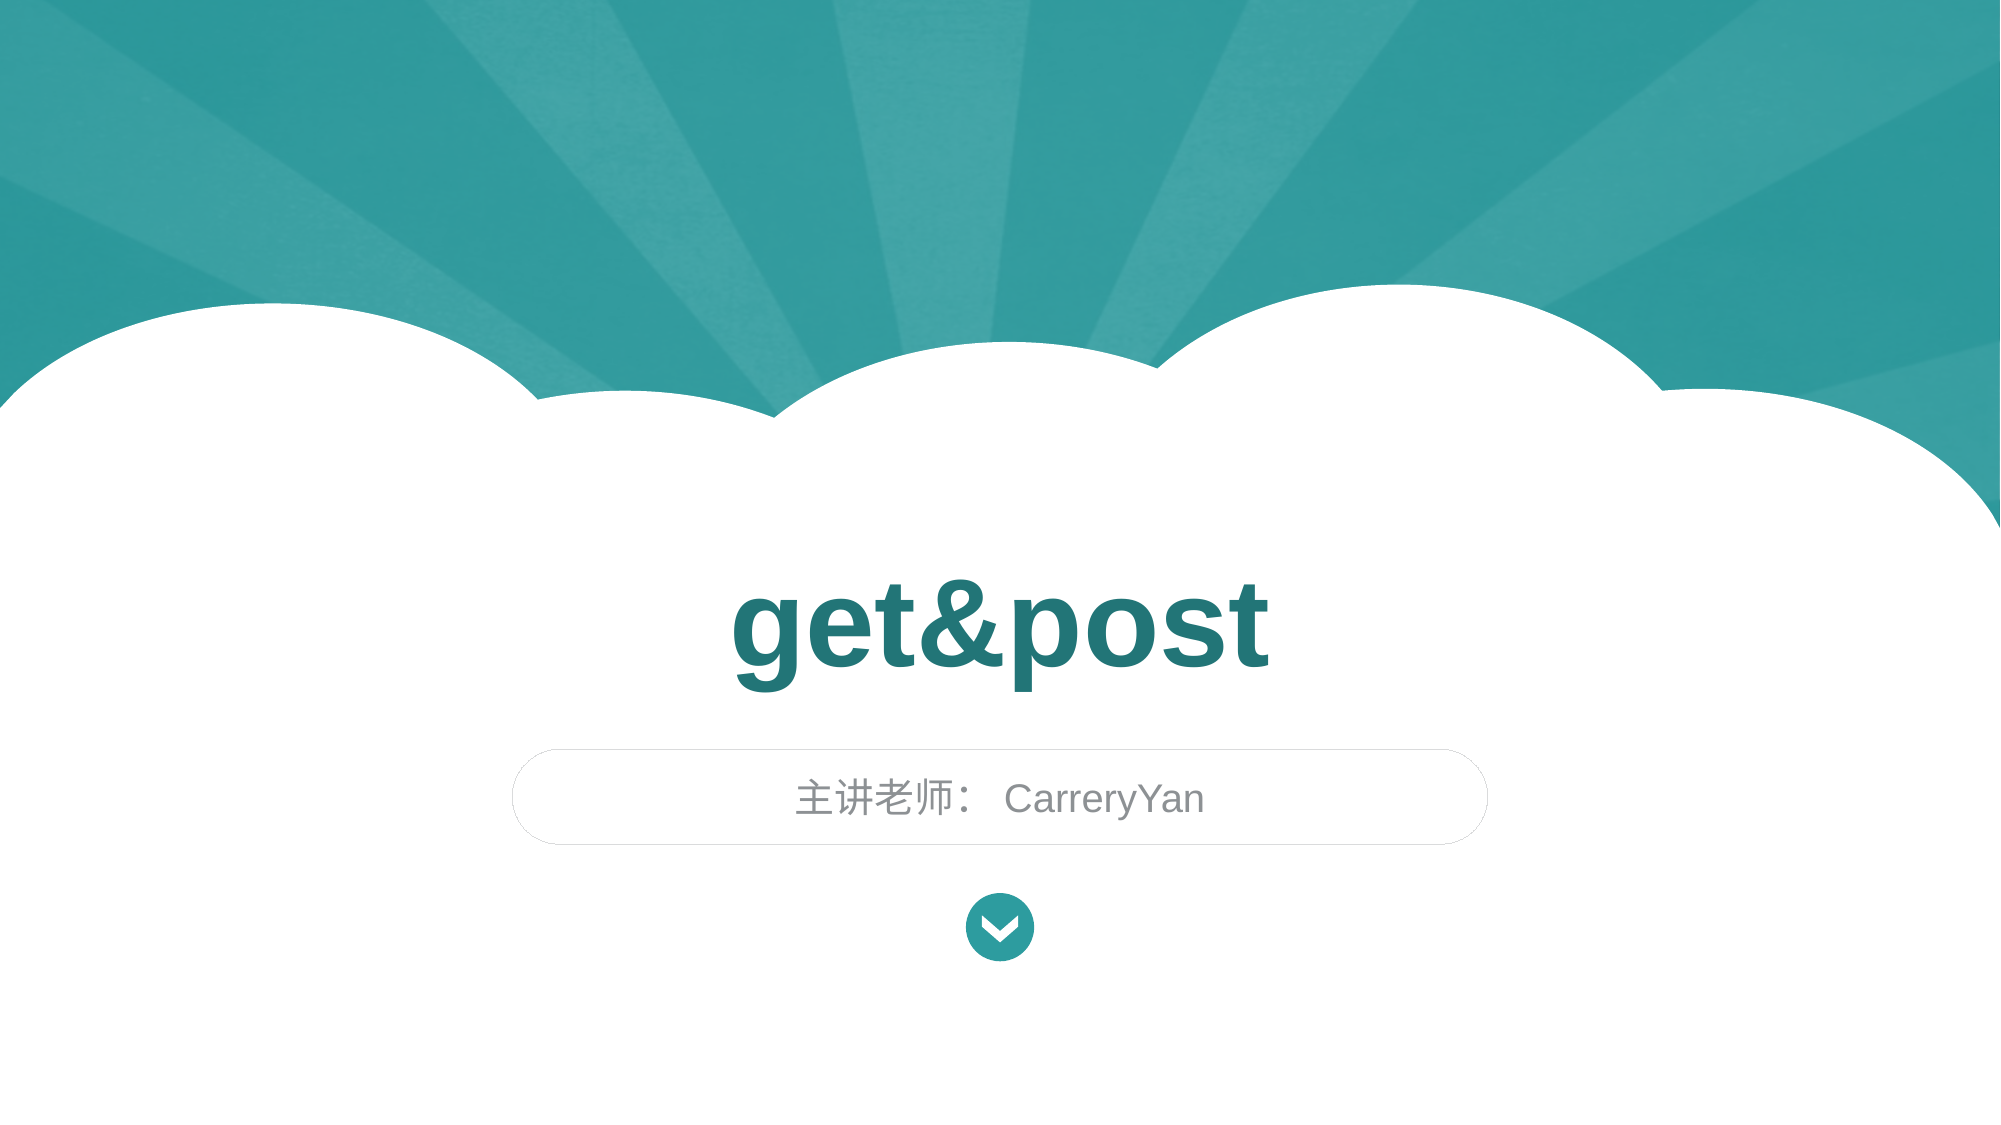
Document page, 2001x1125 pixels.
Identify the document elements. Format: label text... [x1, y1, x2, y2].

text_box get&post [156, 425, 1844, 700]
text_box 主讲老师：CarreryYan [512, 749, 1488, 845]
